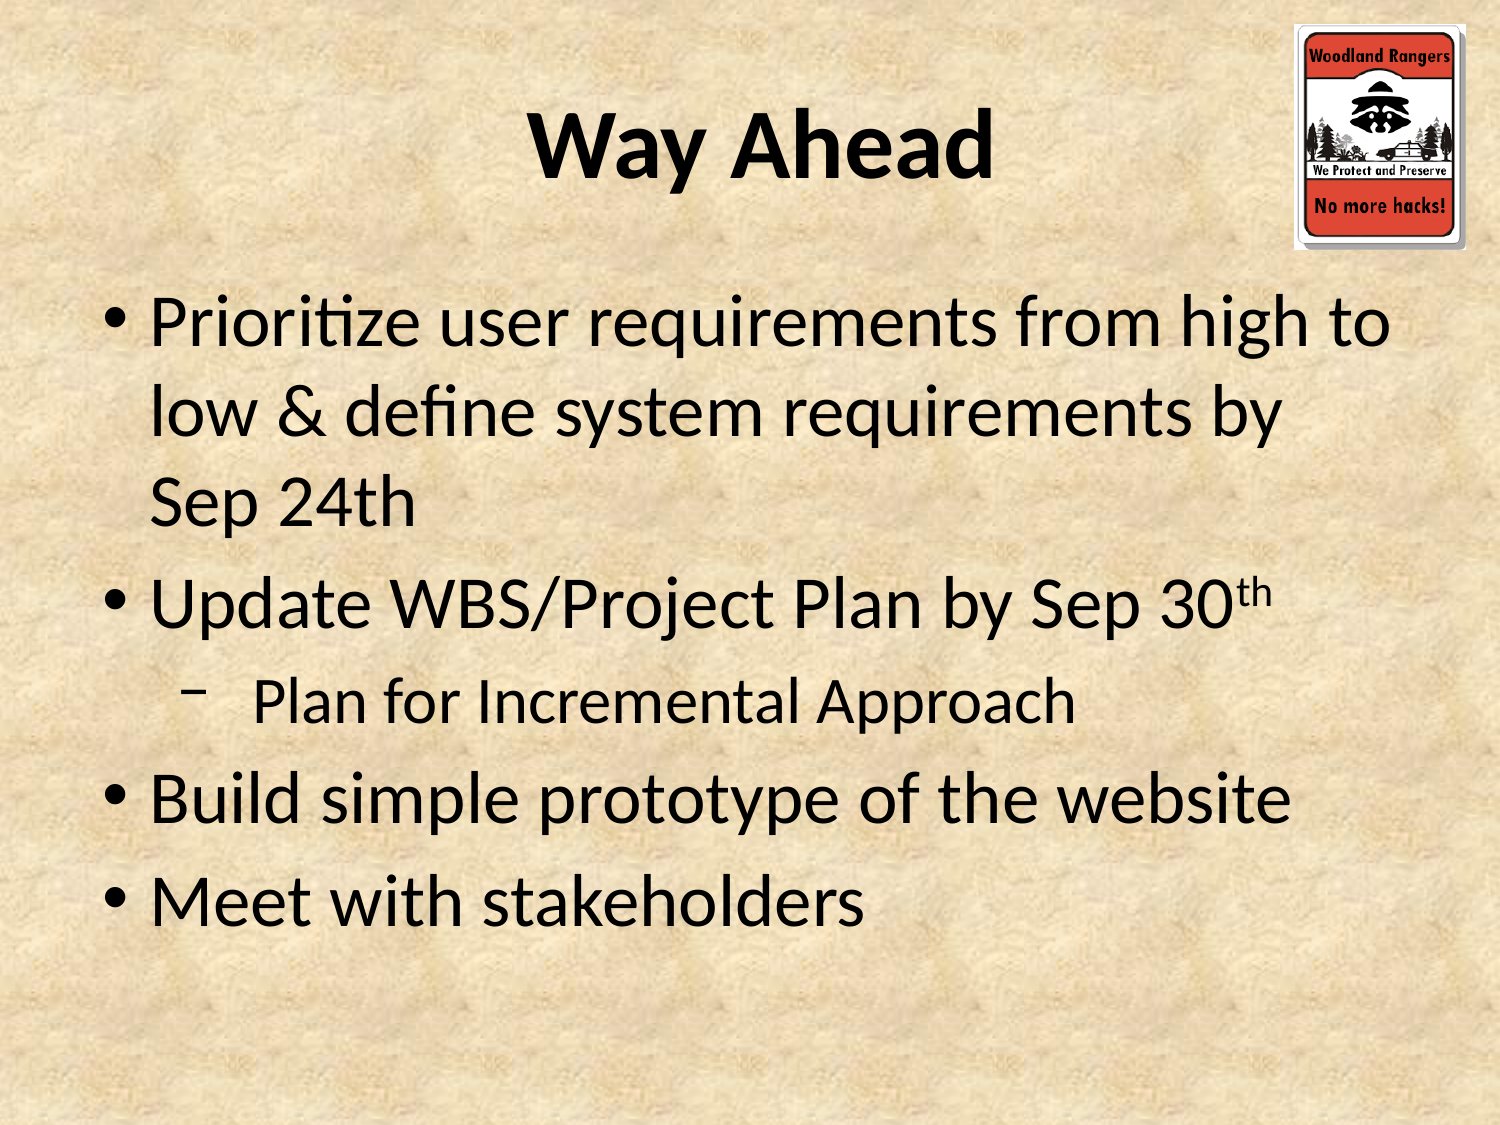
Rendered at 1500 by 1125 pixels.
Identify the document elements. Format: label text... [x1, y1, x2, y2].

text_box Prioritize user requirements from high to low & define system requirements by Sep 24th Update WBS/Project Plan by Sep 30th Plan for Incremental Approach Build simple prototype of the website Meet with stakeholders [87, 264, 1413, 949]
picture [0, 0, 1500, 1125]
text_box Way Ahead [137, 45, 1350, 233]
